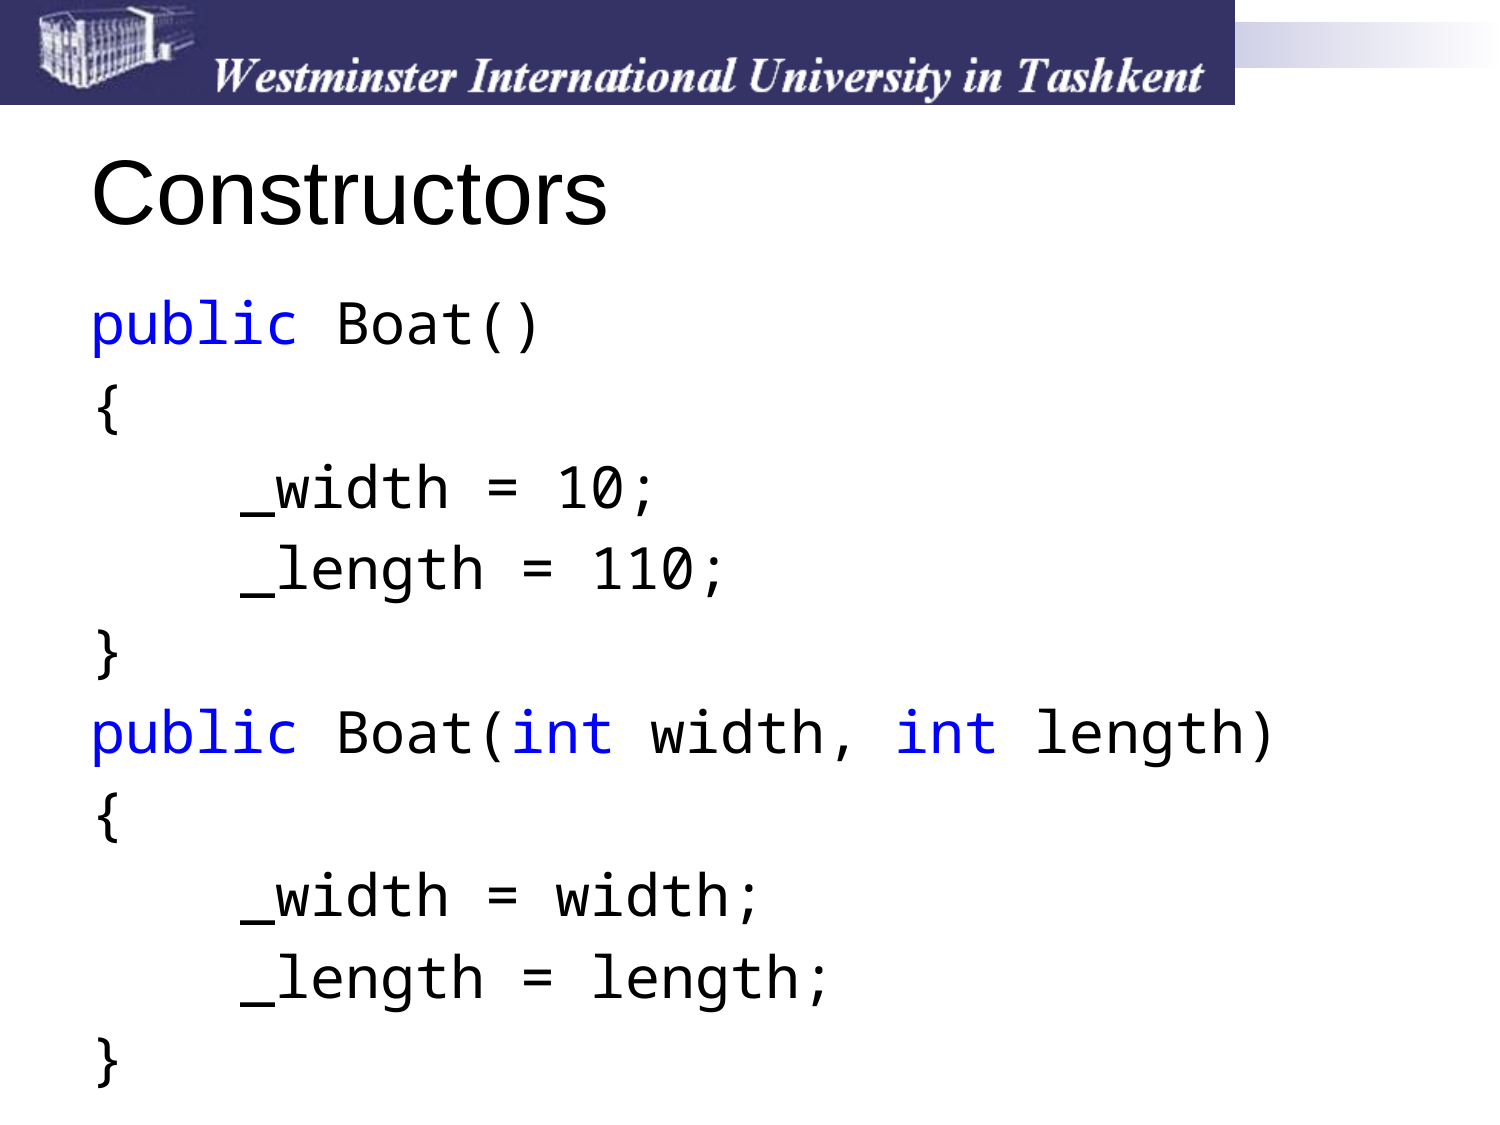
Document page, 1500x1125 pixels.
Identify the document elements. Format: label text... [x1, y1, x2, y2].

list public Boat() { _width = 10; _length = 110; } public Boat(int width, int length) { _width = width; _length = length; } [75, 278, 1425, 963]
title Constructors [75, 75, 1425, 278]
picture [0, 0, 1235, 105]
